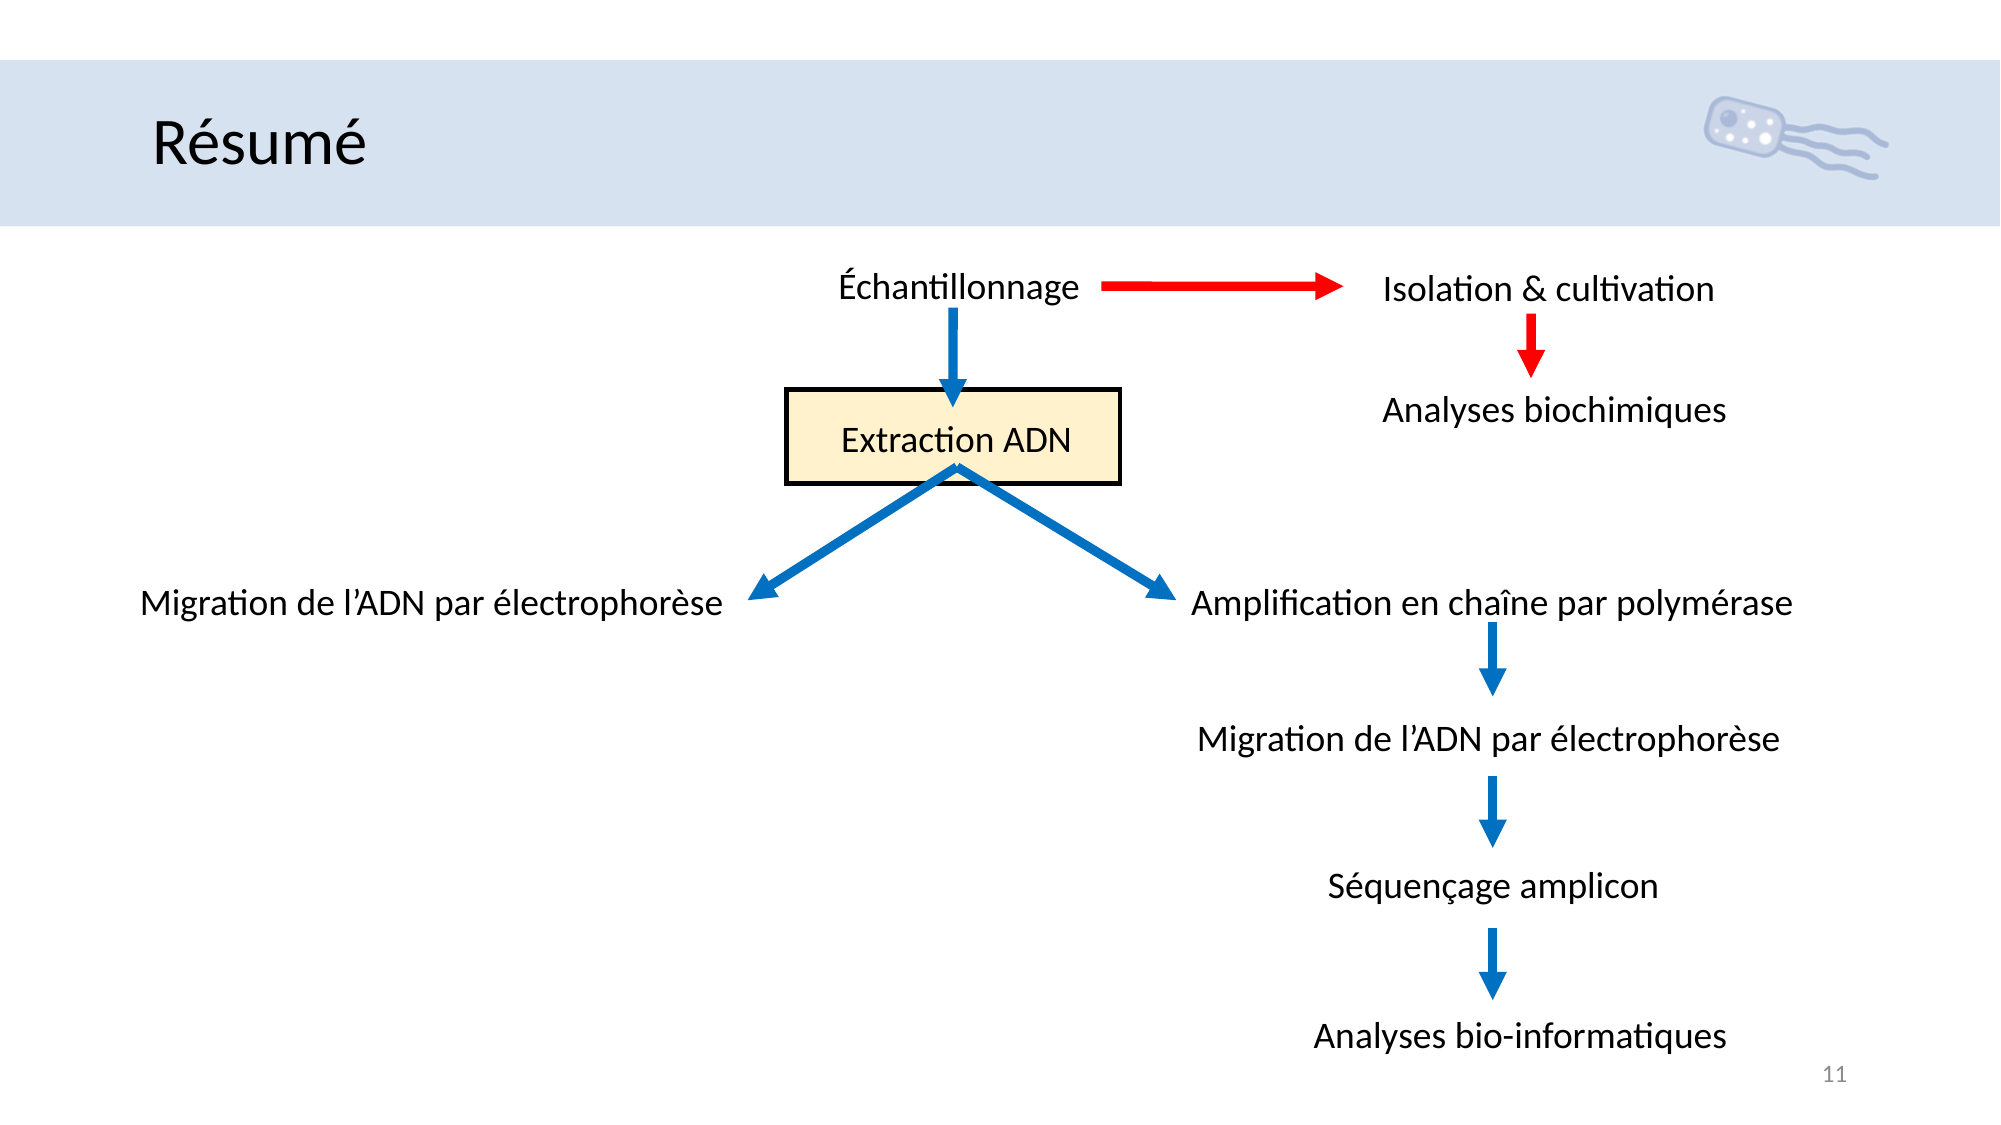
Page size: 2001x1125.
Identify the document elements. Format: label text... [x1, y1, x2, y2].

text_box [954, 389, 1121, 467]
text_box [755, 467, 957, 601]
text_box Échantillonnage [823, 254, 1104, 315]
text_box Séquençage amplicon [1313, 853, 1692, 914]
text_box Analyses biochimiques [1367, 377, 1743, 438]
text_box Analyses bio-informatiques [1298, 1004, 1743, 1064]
text_box [786, 389, 952, 467]
text_box Isolation & cultivation [1367, 256, 1731, 317]
text_box Amplification en chaîne par polymérase [1176, 570, 1810, 631]
text_box Extraction ADN [826, 407, 1088, 467]
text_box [957, 467, 1174, 601]
title Résumé [137, 59, 1863, 227]
text_box Migration de l’ADN par électrophorèse [125, 570, 748, 631]
slide_number 11 [1412, 1042, 1863, 1103]
text_box Migration de l’ADN par électrophorèse [1182, 706, 1805, 766]
